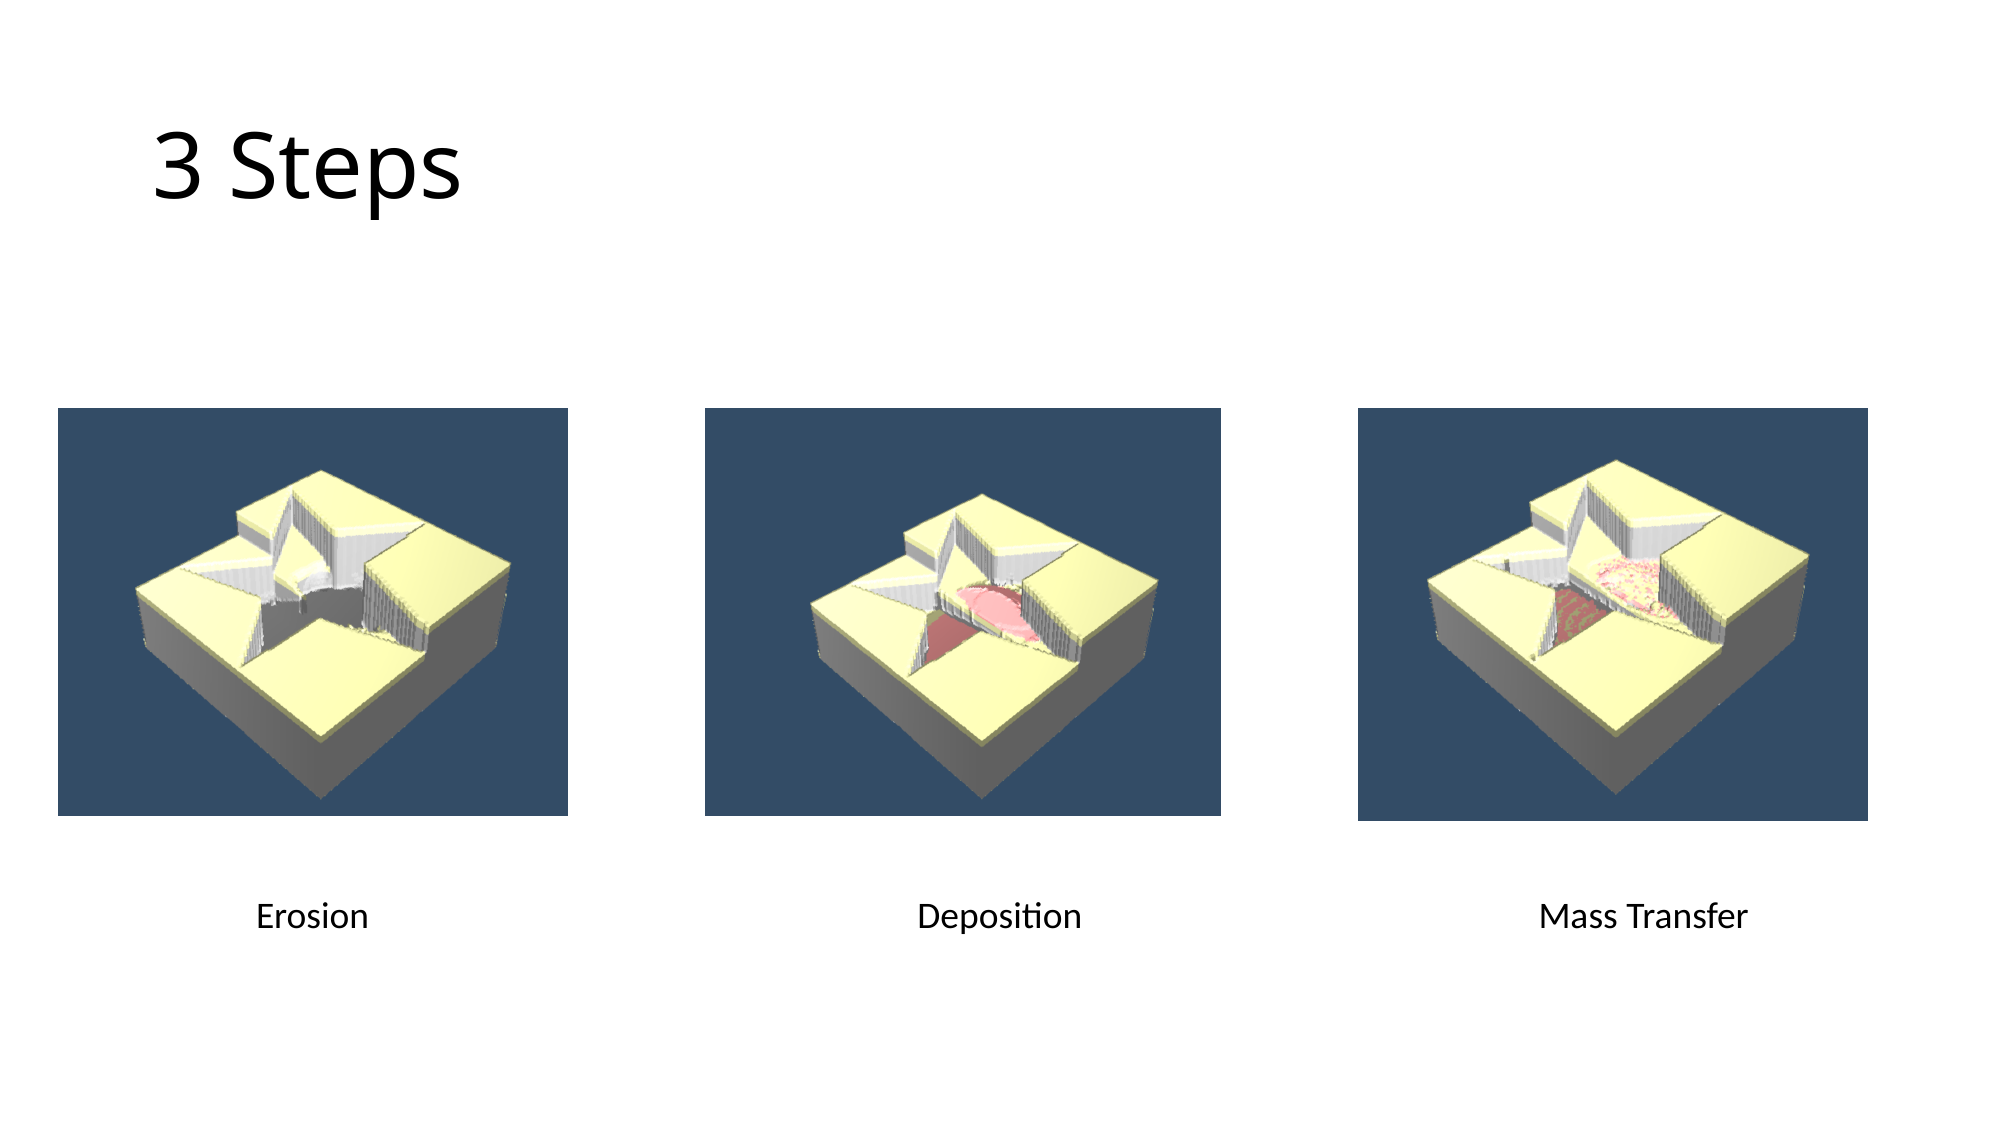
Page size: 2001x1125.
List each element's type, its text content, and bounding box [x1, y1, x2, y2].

title 3 Steps [137, 59, 1863, 278]
picture [705, 408, 1221, 816]
text_box Deposition [902, 883, 1098, 944]
text_box Erosion [241, 883, 385, 944]
picture [1358, 408, 1868, 821]
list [58, 408, 568, 816]
text_box Mass Transfer [1523, 883, 1764, 944]
